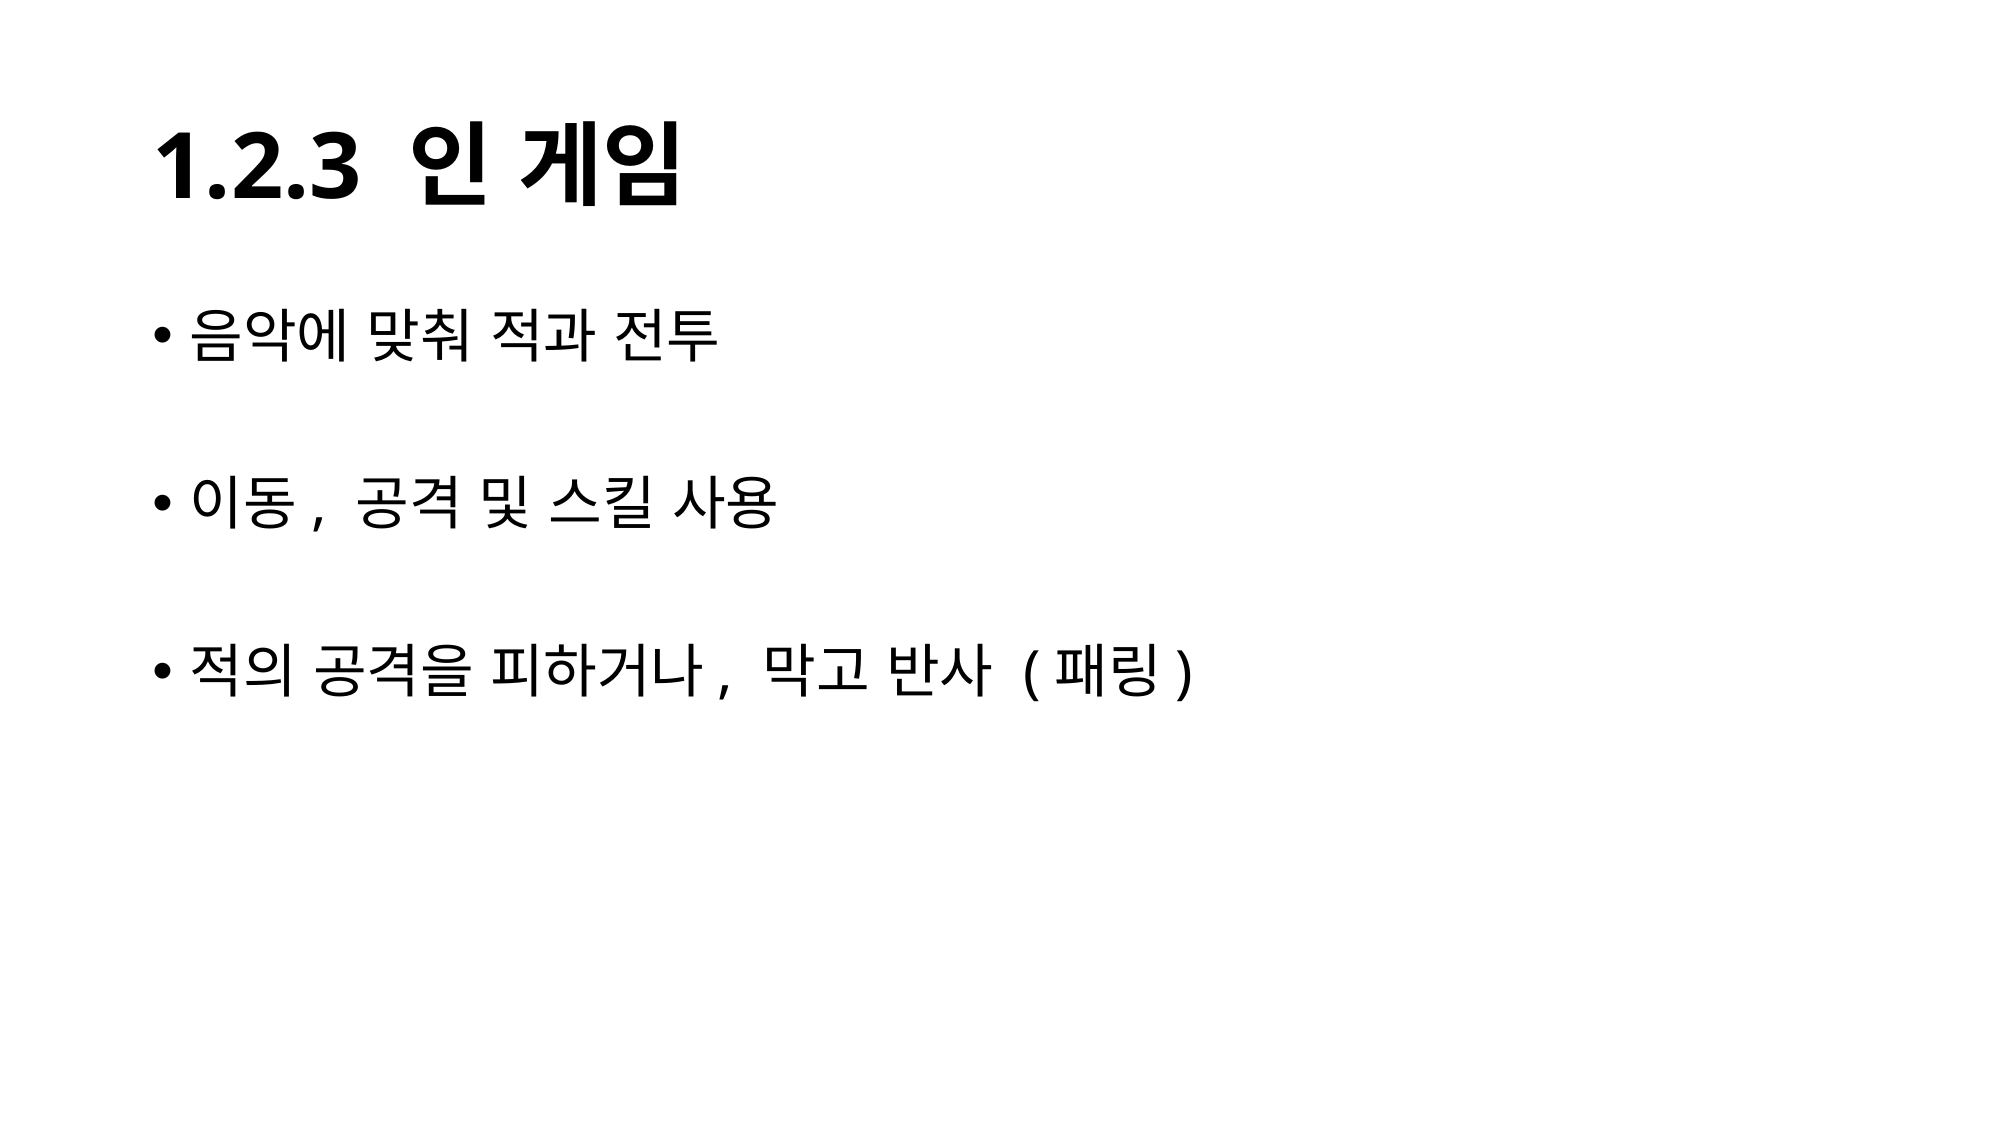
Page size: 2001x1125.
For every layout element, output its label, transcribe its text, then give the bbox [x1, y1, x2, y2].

title 1.2.3 인 게임 [137, 59, 1863, 278]
list 음악에 맞춰 적과 전투 이동, 공격 및 스킬 사용 적의 공격을 피하거나, 막고 반사 (패링) [137, 299, 1863, 1014]
